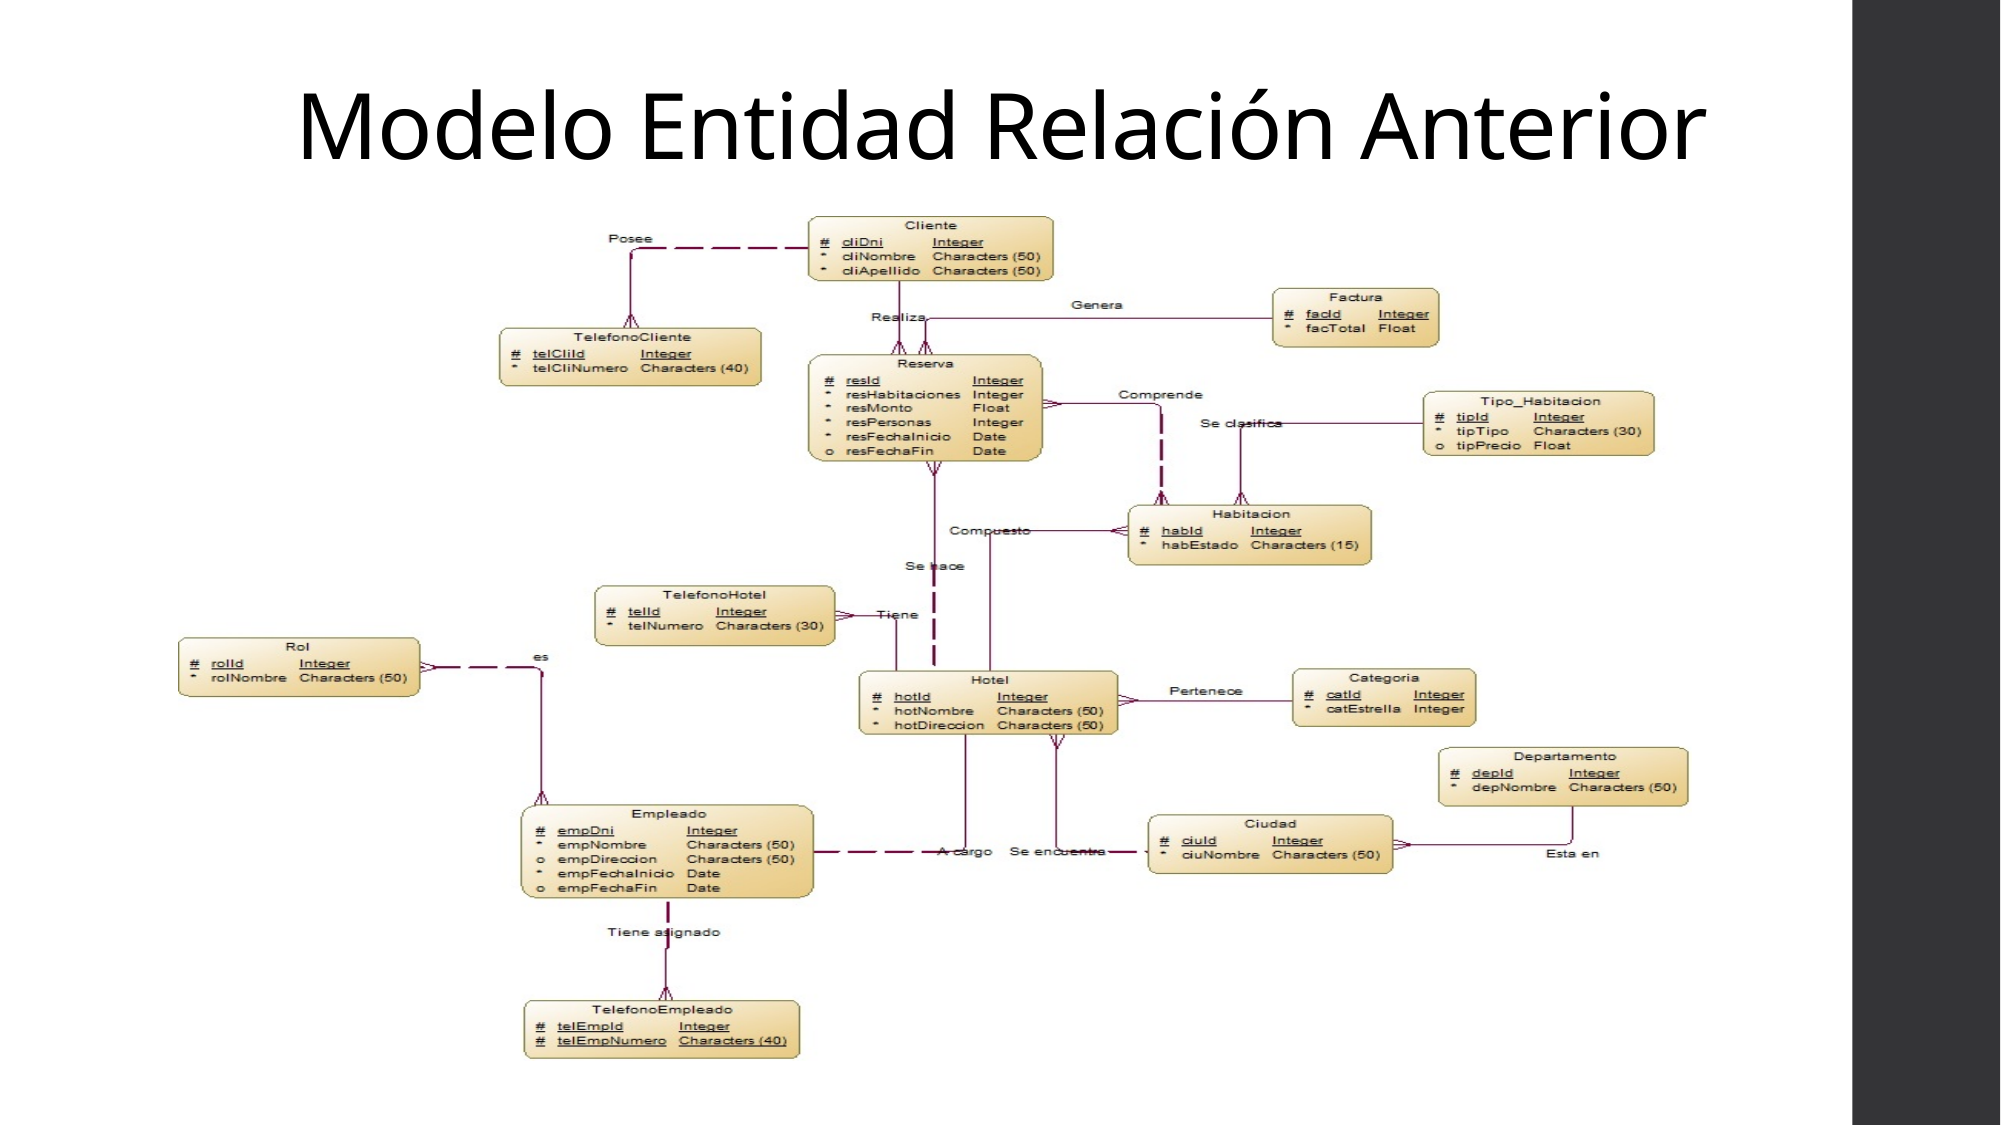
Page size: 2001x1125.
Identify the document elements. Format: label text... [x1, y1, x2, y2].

title Modelo Entidad Relación Anterior [206, 60, 1797, 188]
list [178, 215, 1693, 1062]
